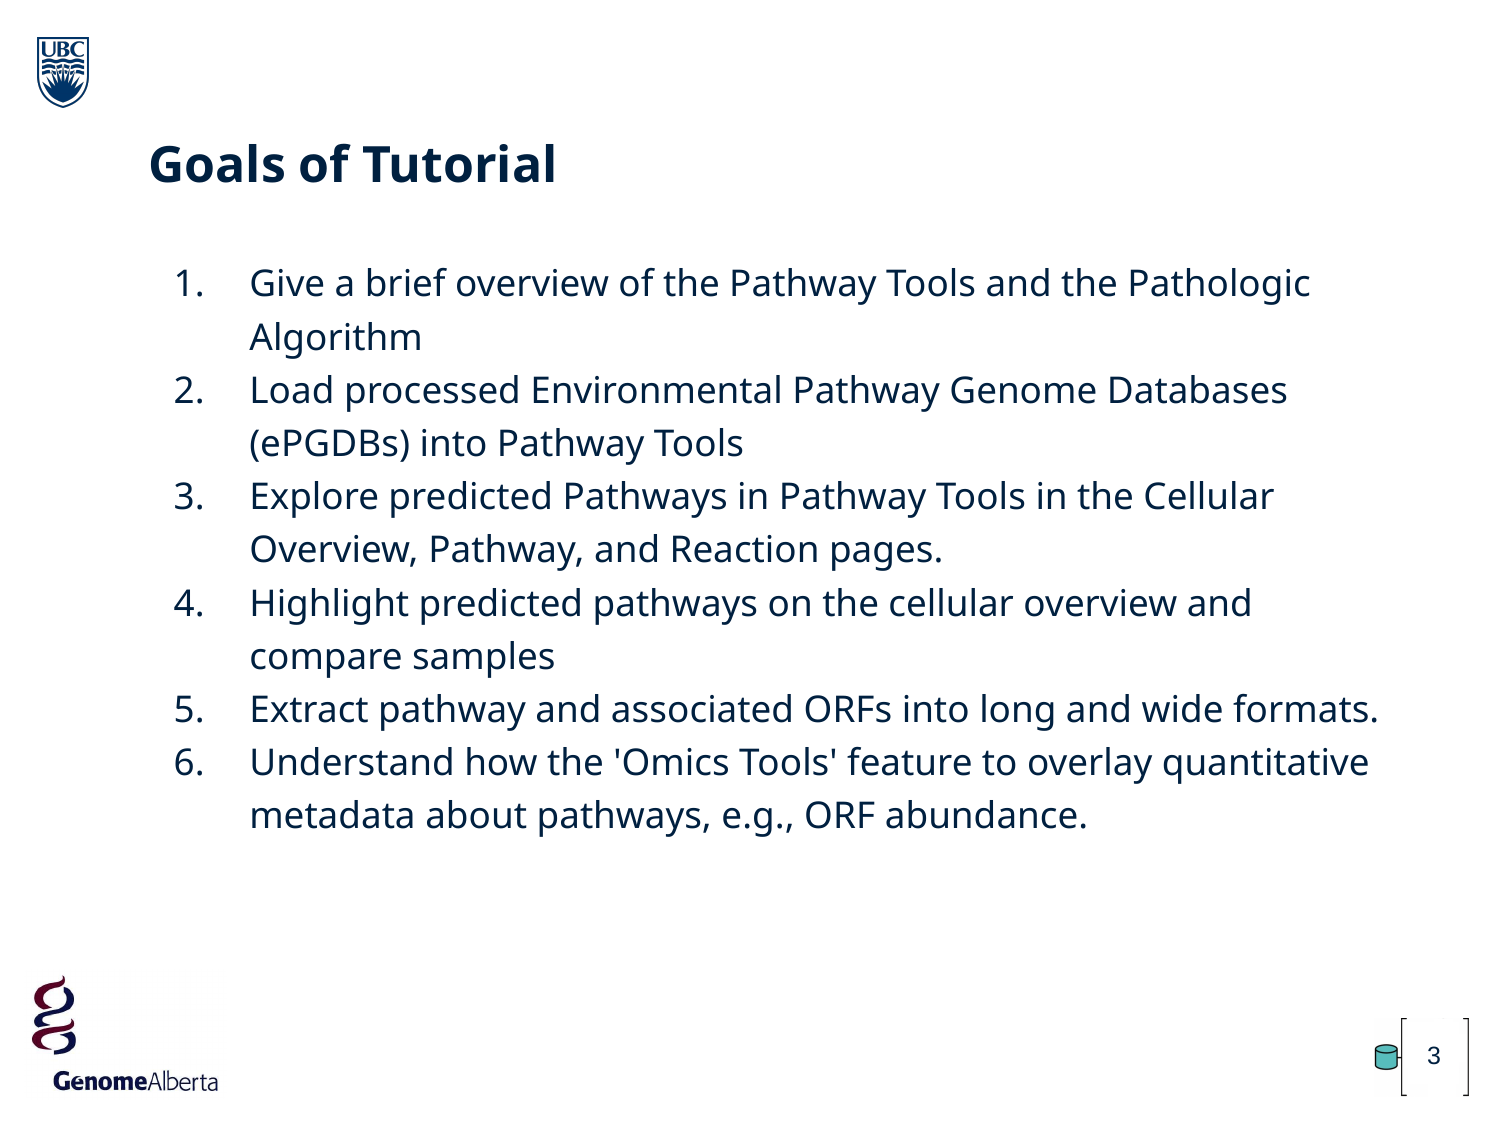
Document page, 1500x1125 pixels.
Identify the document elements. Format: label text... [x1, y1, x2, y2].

picture [37, 37, 89, 108]
list Goals of Tutorial [133, 125, 1375, 215]
picture [21, 966, 229, 1103]
slide_number 3 [1399, 1018, 1469, 1091]
picture [1374, 1018, 1469, 1097]
list Give a brief overview of the Pathway Tools and the Pathologic Algorithm Load processed Environmental Pathway Genome Databases (ePGDBs) into Pathway Tools Explore predicted Pathways in Pathway Tools in the Cellular Overview, Pathway, and Reaction pages. Highlight predicted pathways on the cellular overview and compare samples Extract pathway and associated ORFs into long and wide formats. Understand how the 'Omics Tools' feature to overlay quantitative metadata about pathways, e.g., ORF abundance. [159, 243, 1400, 903]
